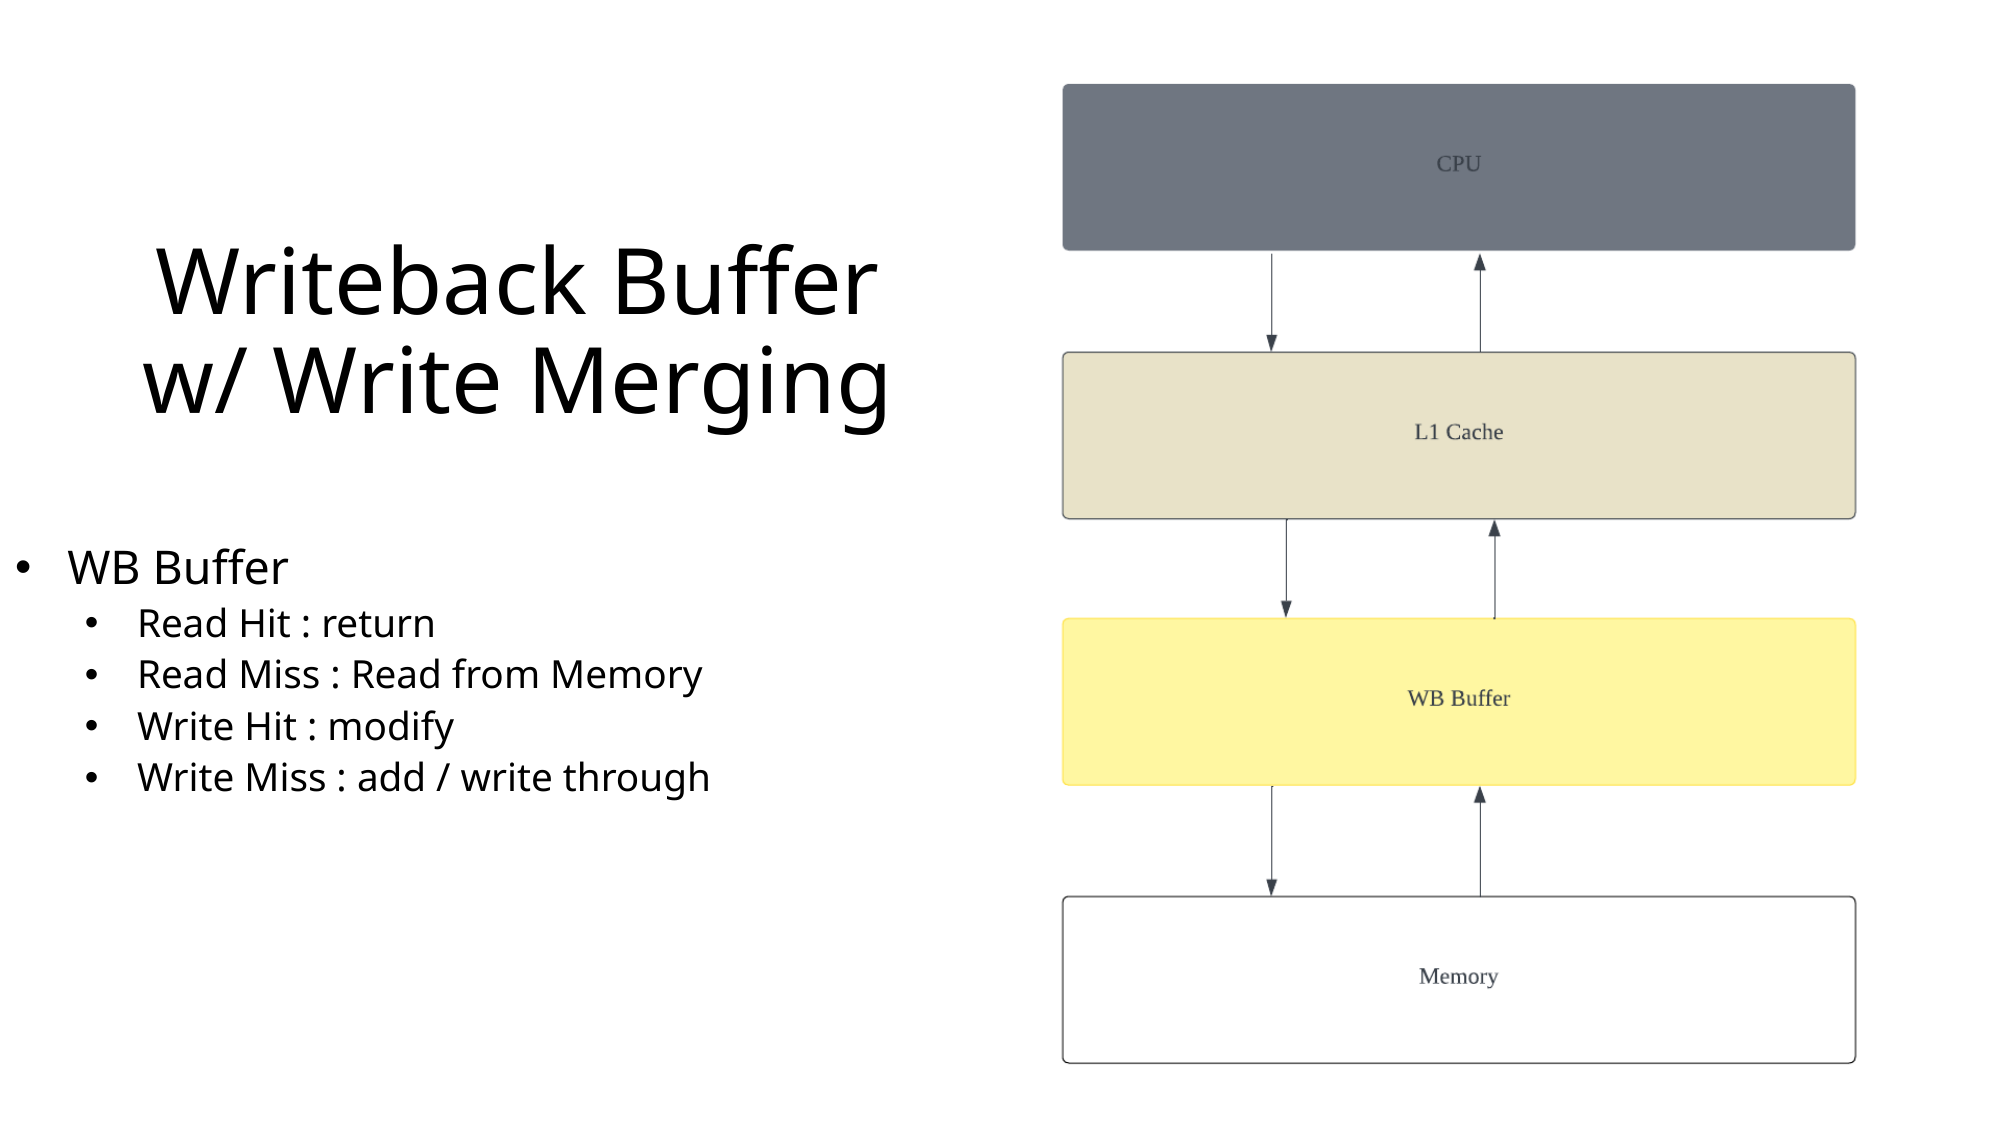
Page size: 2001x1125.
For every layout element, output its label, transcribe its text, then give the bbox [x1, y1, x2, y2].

subtitle WB Buffer Read Hit : return Read Miss : Read from Memory Write Hit : modify Write Miss : add / write through [0, 536, 824, 809]
picture [999, 10, 1919, 1125]
title Writeback Buffer w/ Write Merging [91, 49, 945, 441]
